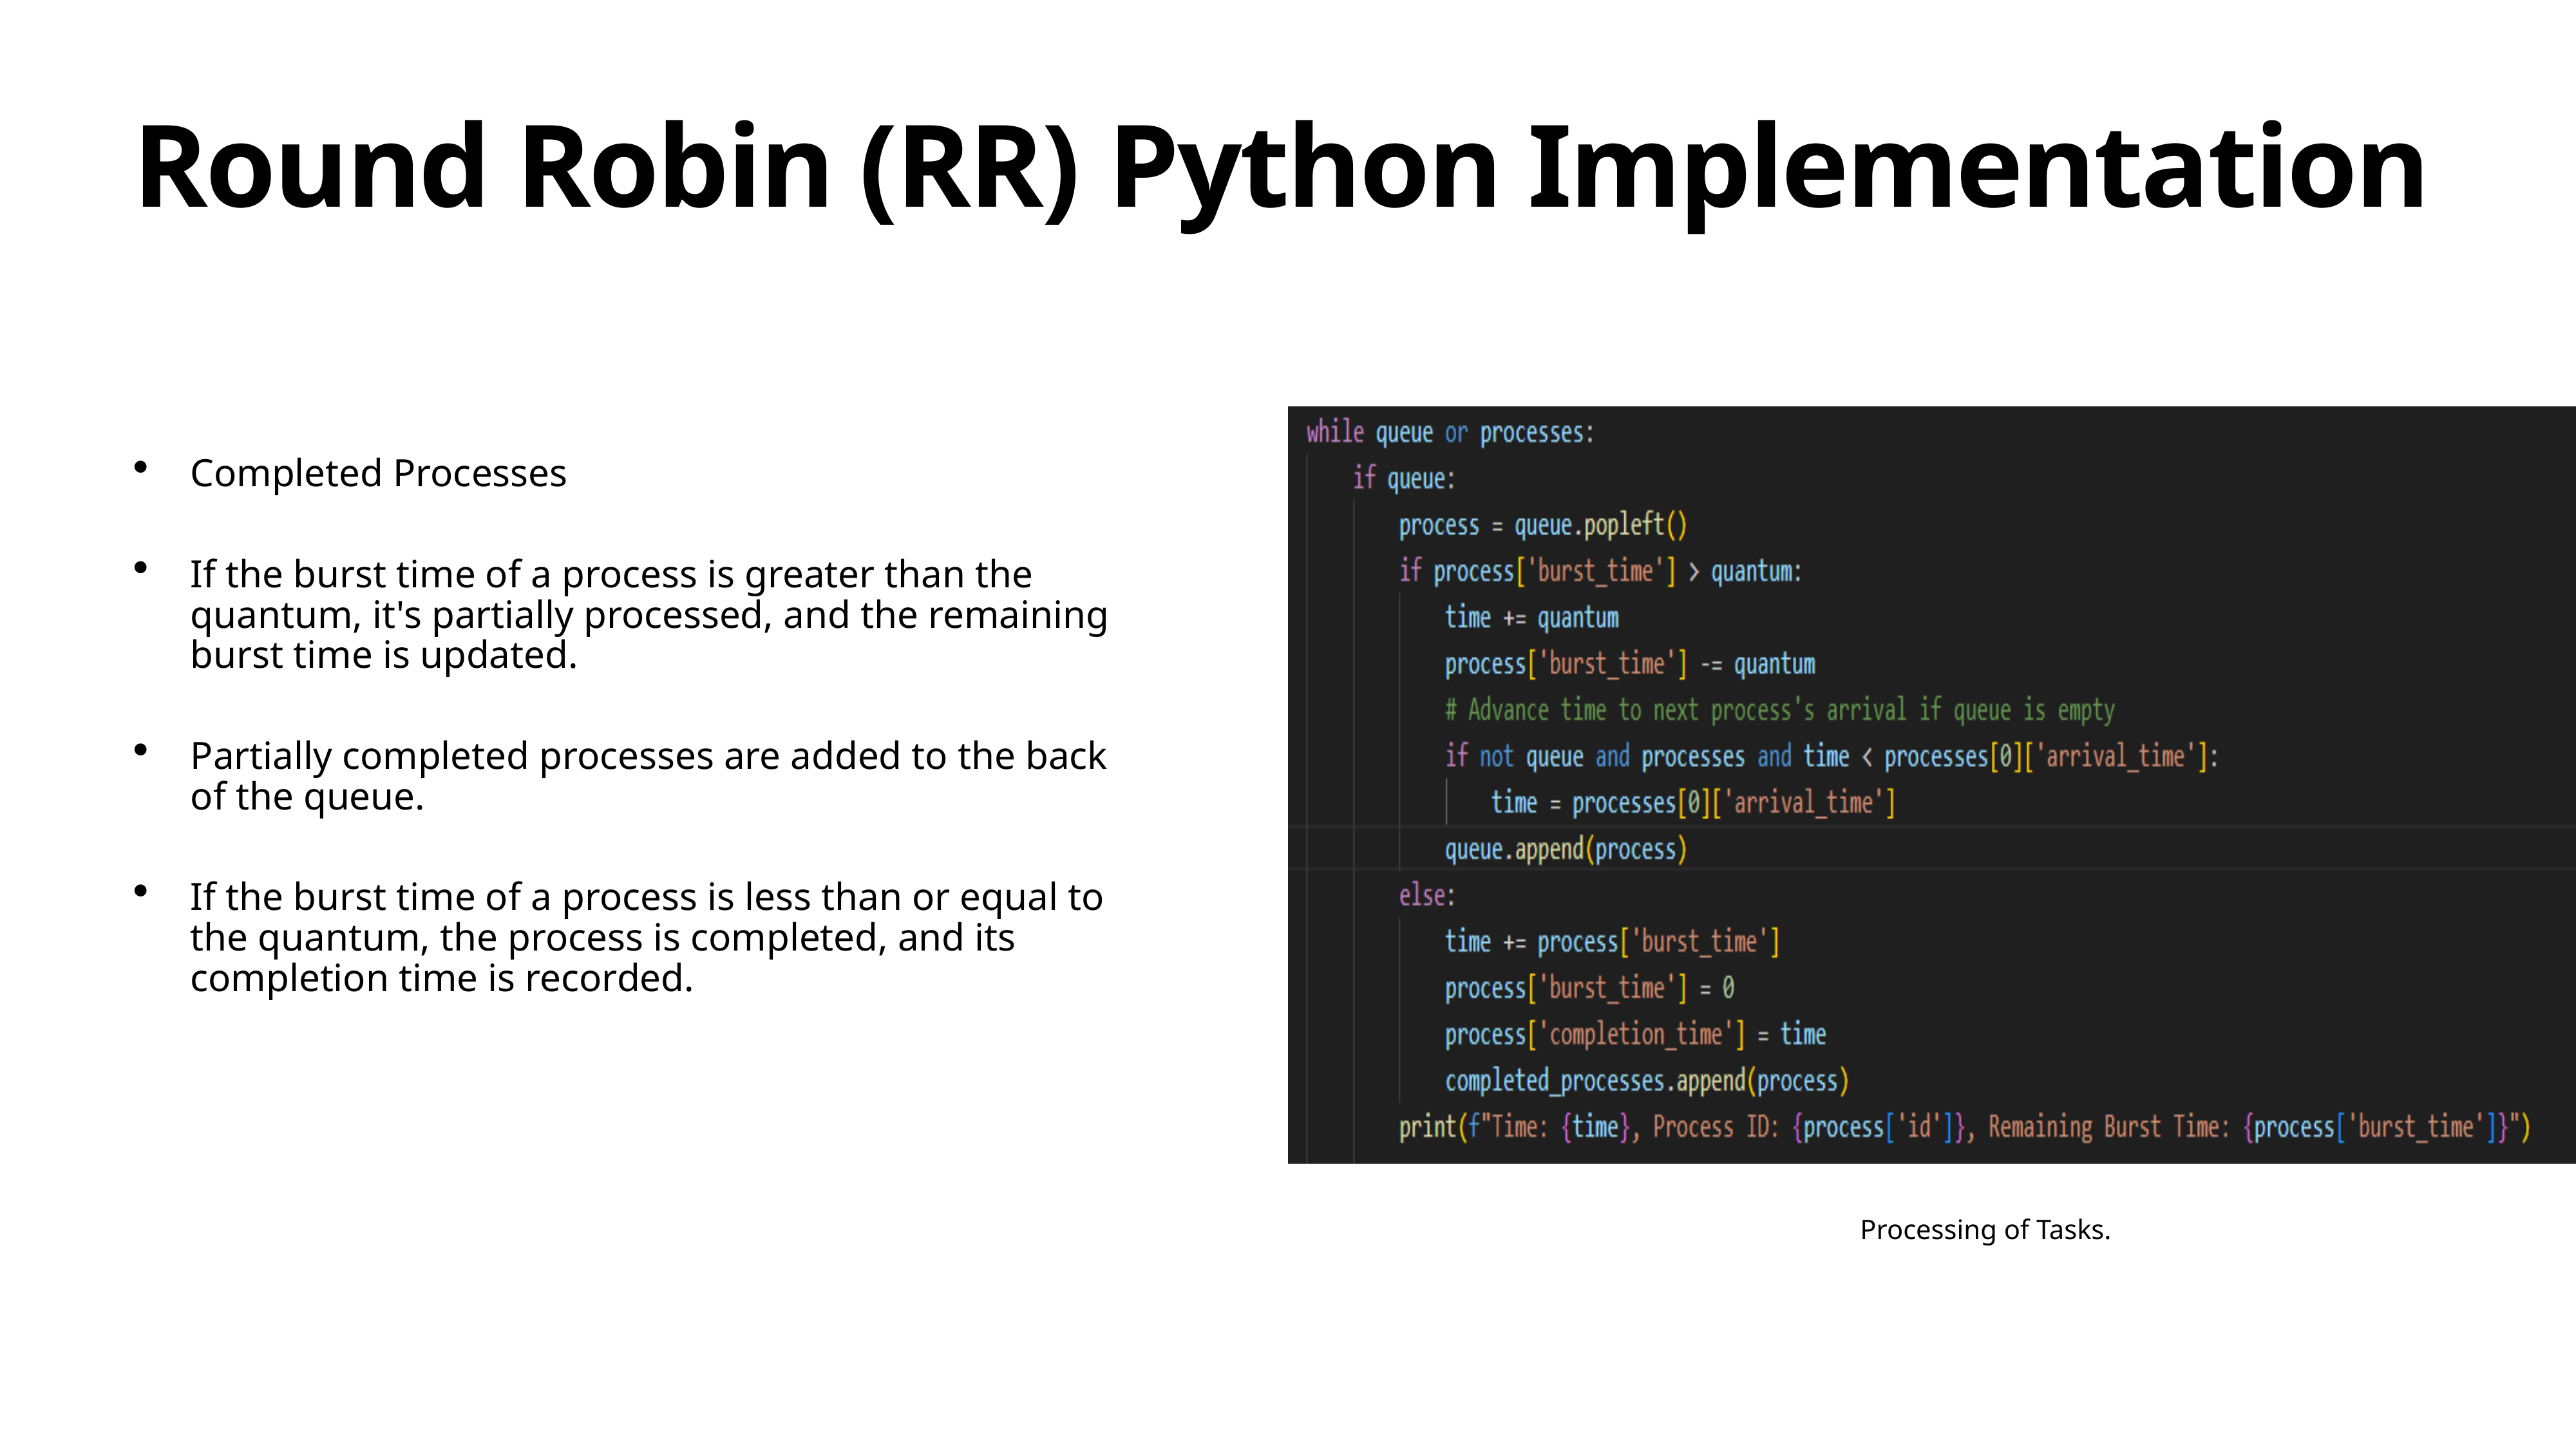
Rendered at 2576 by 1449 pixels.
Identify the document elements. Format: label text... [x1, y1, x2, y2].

picture [1287, 406, 2576, 1164]
list Completed Processes If the burst time of a process is greater than the quantum, it's partially processed, and the remaining burst time is updated. Partially completed processes are added to the back of the queue. If the burst time of a process is less than or equal to the quantum, the process is completed, and its completion time is recorded. [127, 448, 1145, 1321]
text_box Processing of Tasks. [1854, 1211, 2349, 1251]
title Round Robin (RR) Python Implementation [127, 113, 2449, 266]
